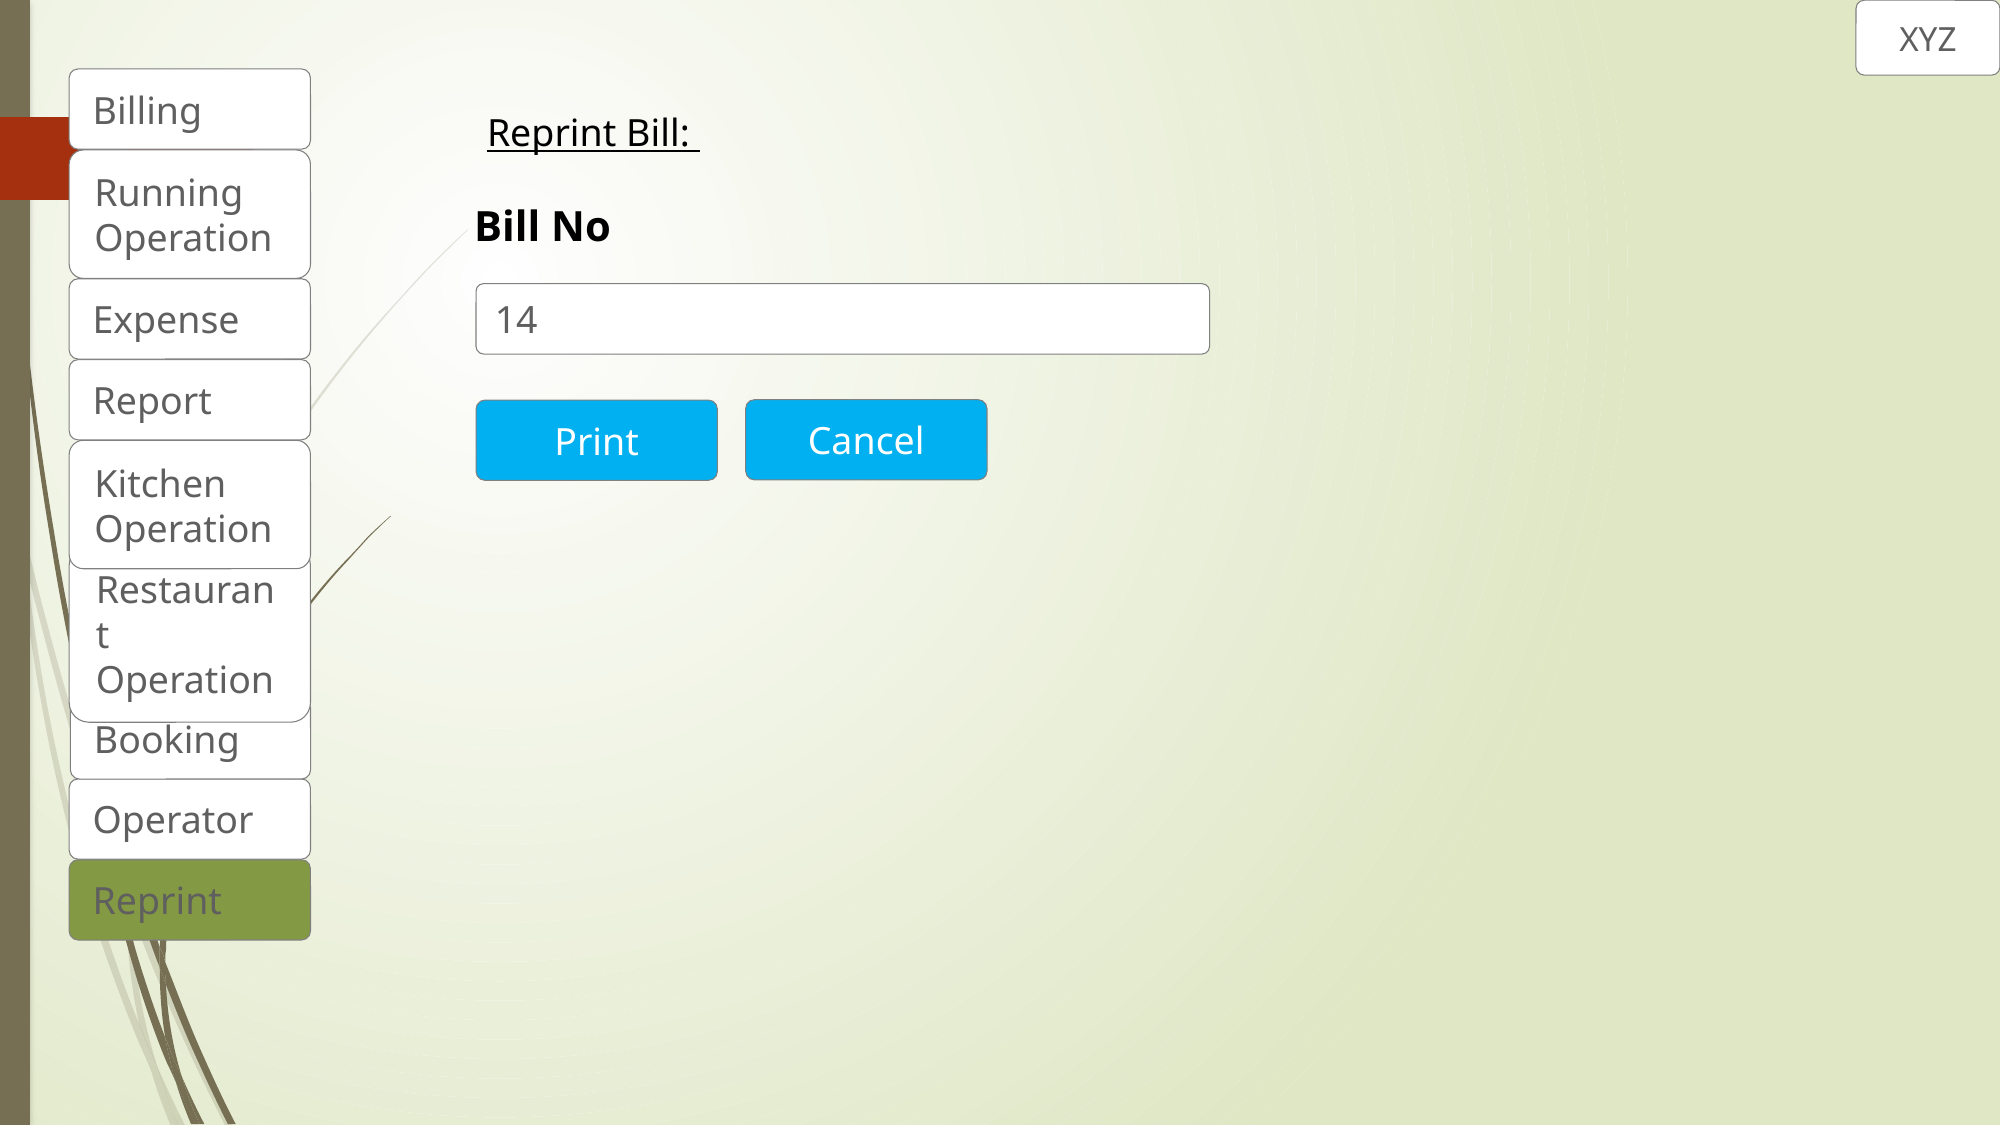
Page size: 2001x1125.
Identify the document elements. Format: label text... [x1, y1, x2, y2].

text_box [475, 186, 1210, 355]
text_box XYZ [1854, 0, 2000, 77]
text_box Kitchen Operation [67, 441, 312, 571]
text_box Report [67, 359, 312, 442]
text_box Billing [67, 67, 312, 150]
text_box Print [474, 398, 719, 482]
text_box Reprint [67, 860, 312, 942]
text_box Expense [67, 277, 312, 361]
text_box Running Operation [67, 148, 312, 278]
text_box Restaurant Operation [67, 560, 312, 724]
text_box Booking [69, 709, 312, 781]
text_box Reprint Bill: [472, 101, 715, 162]
text_box Cancel [744, 398, 989, 482]
text_box Operator [67, 778, 312, 861]
